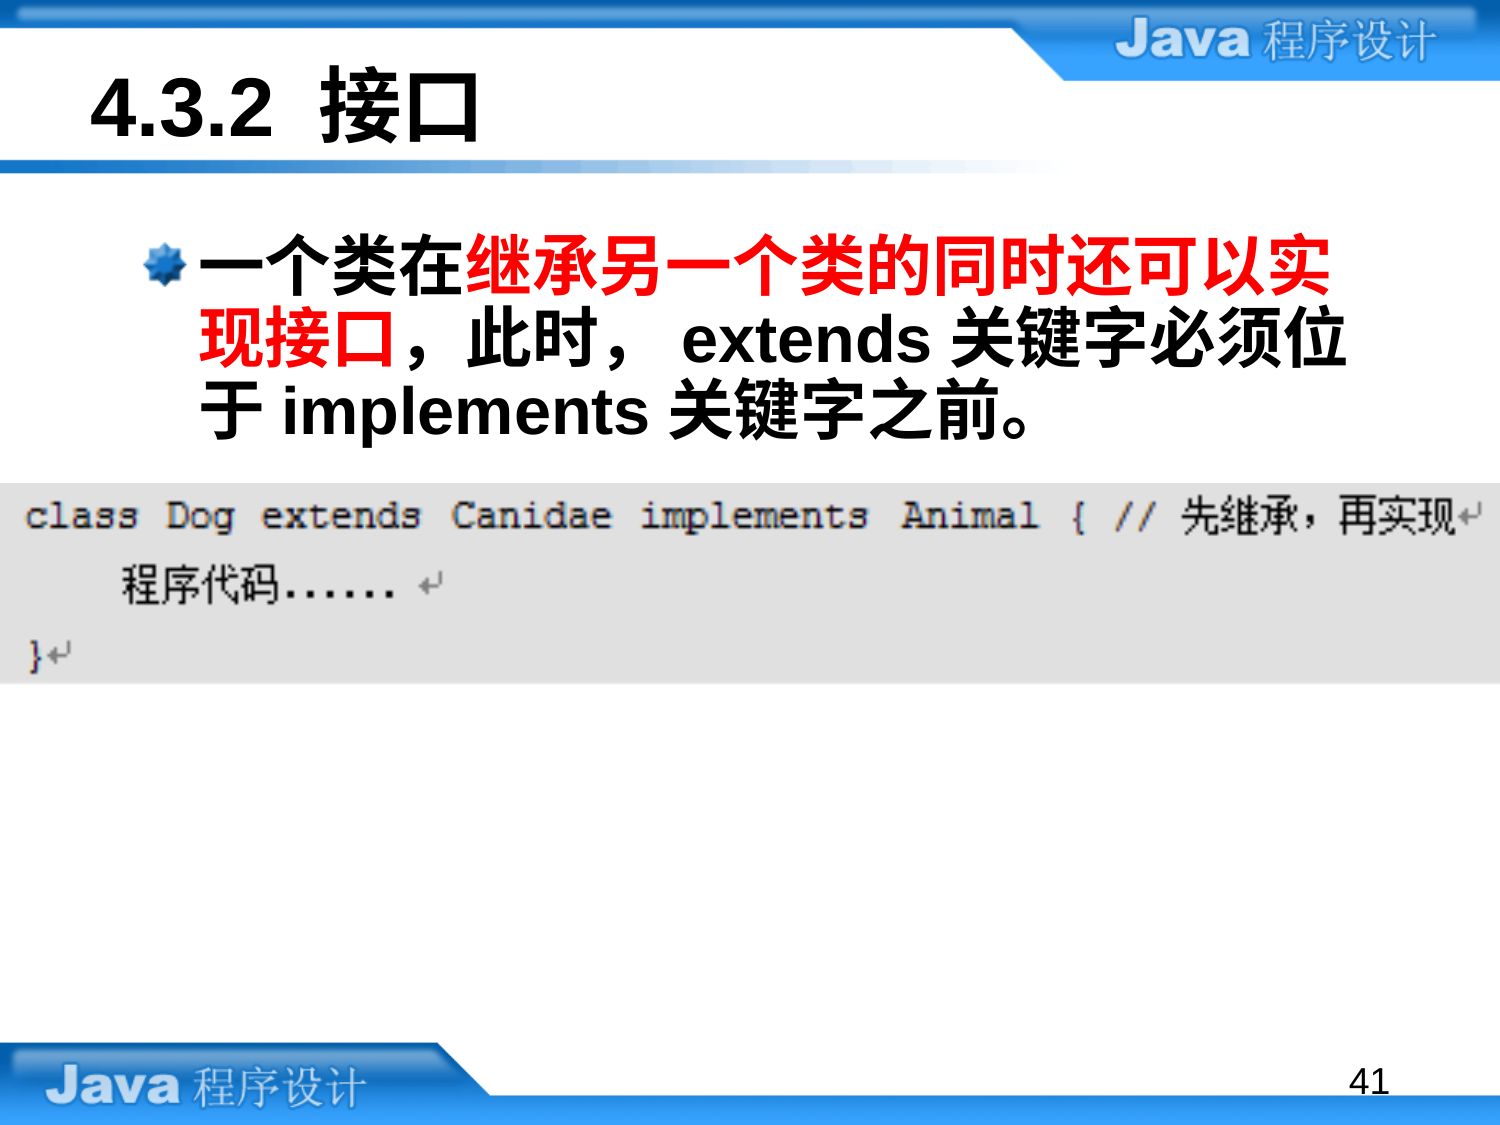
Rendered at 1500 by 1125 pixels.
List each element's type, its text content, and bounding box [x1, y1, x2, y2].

list 一个类在继承另一个类的同时还可以实现接口，此时，extends关键字必须位于implements关键字之前。 [127, 225, 1378, 481]
title 4.3.2 接口 [75, 45, 1306, 161]
picture [0, 0, 1500, 1125]
